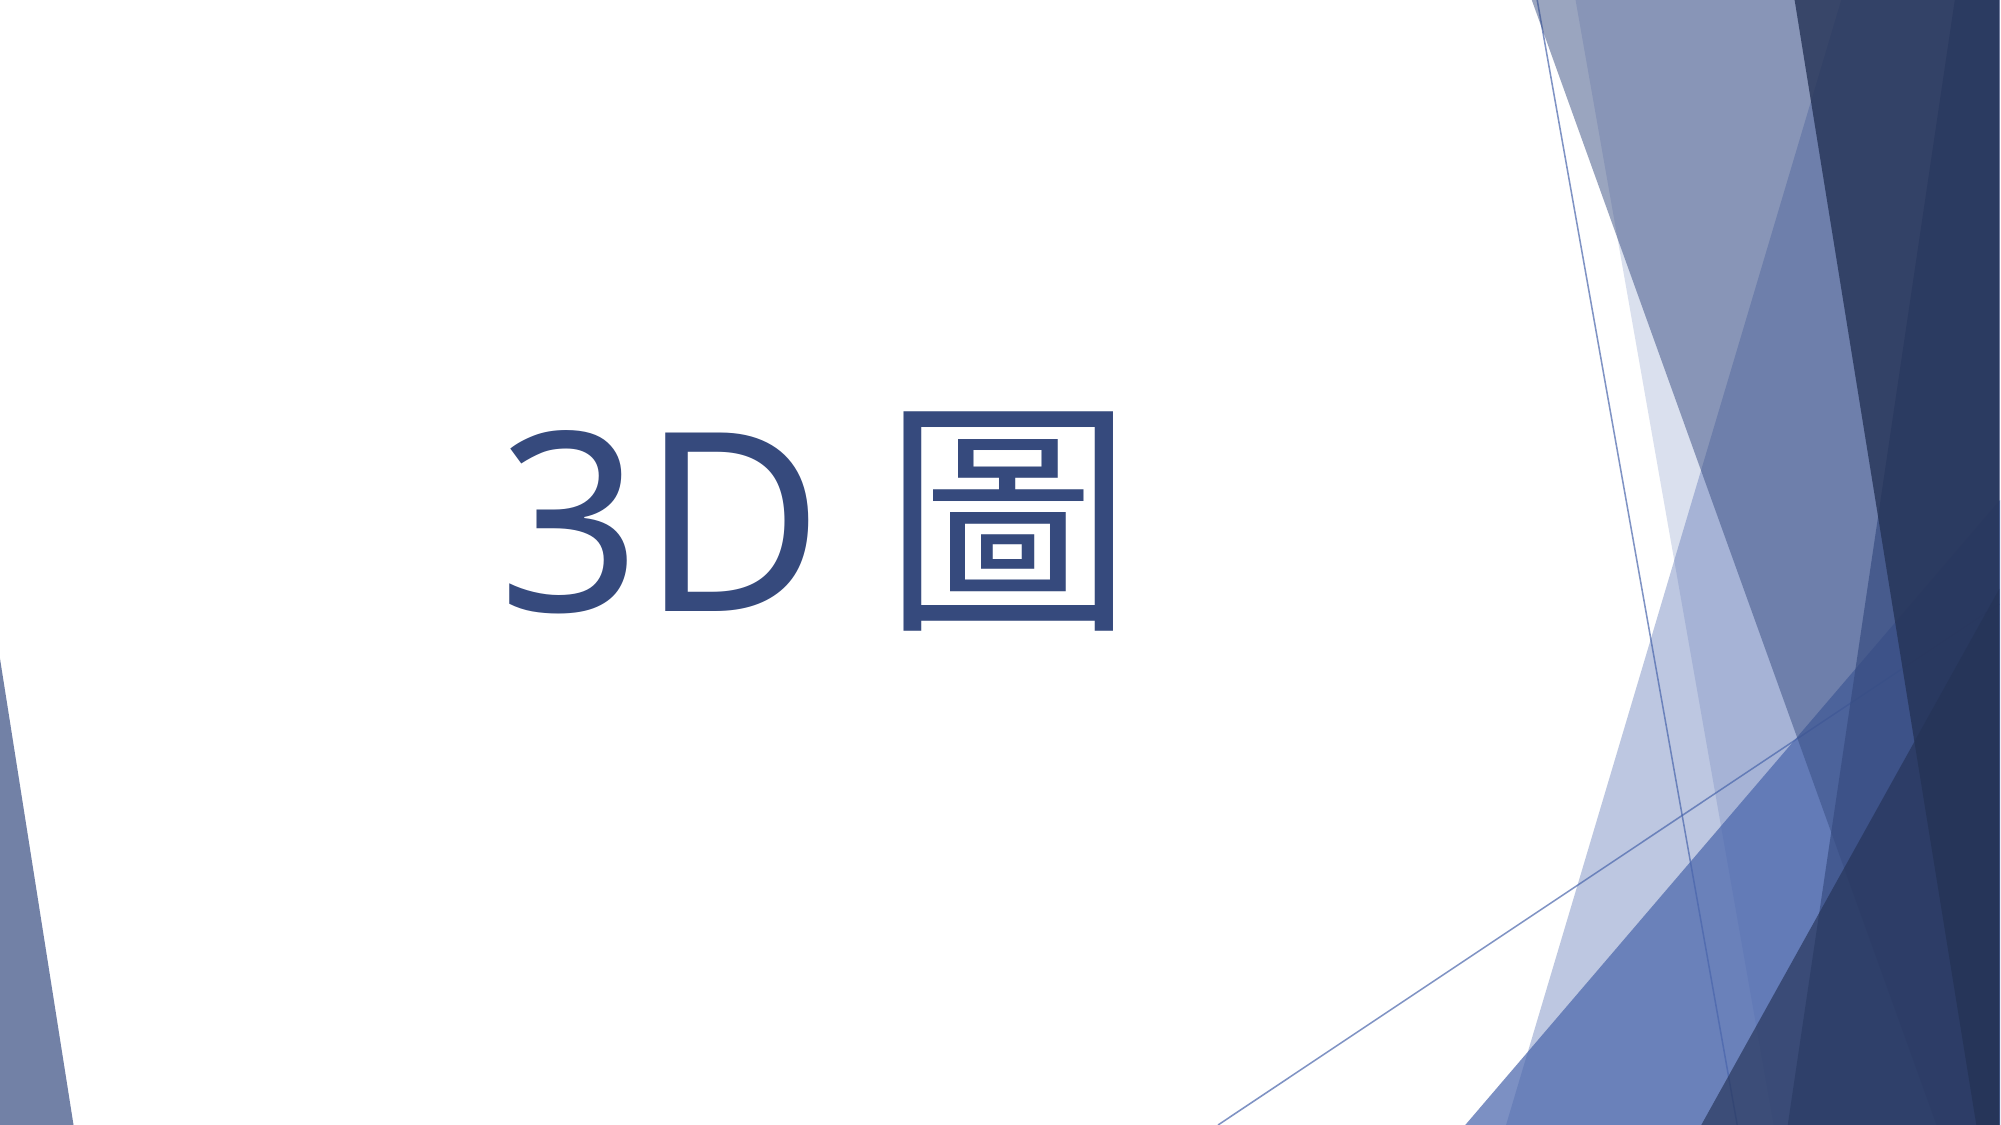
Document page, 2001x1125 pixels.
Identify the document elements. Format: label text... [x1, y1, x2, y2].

list 3D圖 [111, 354, 1522, 992]
